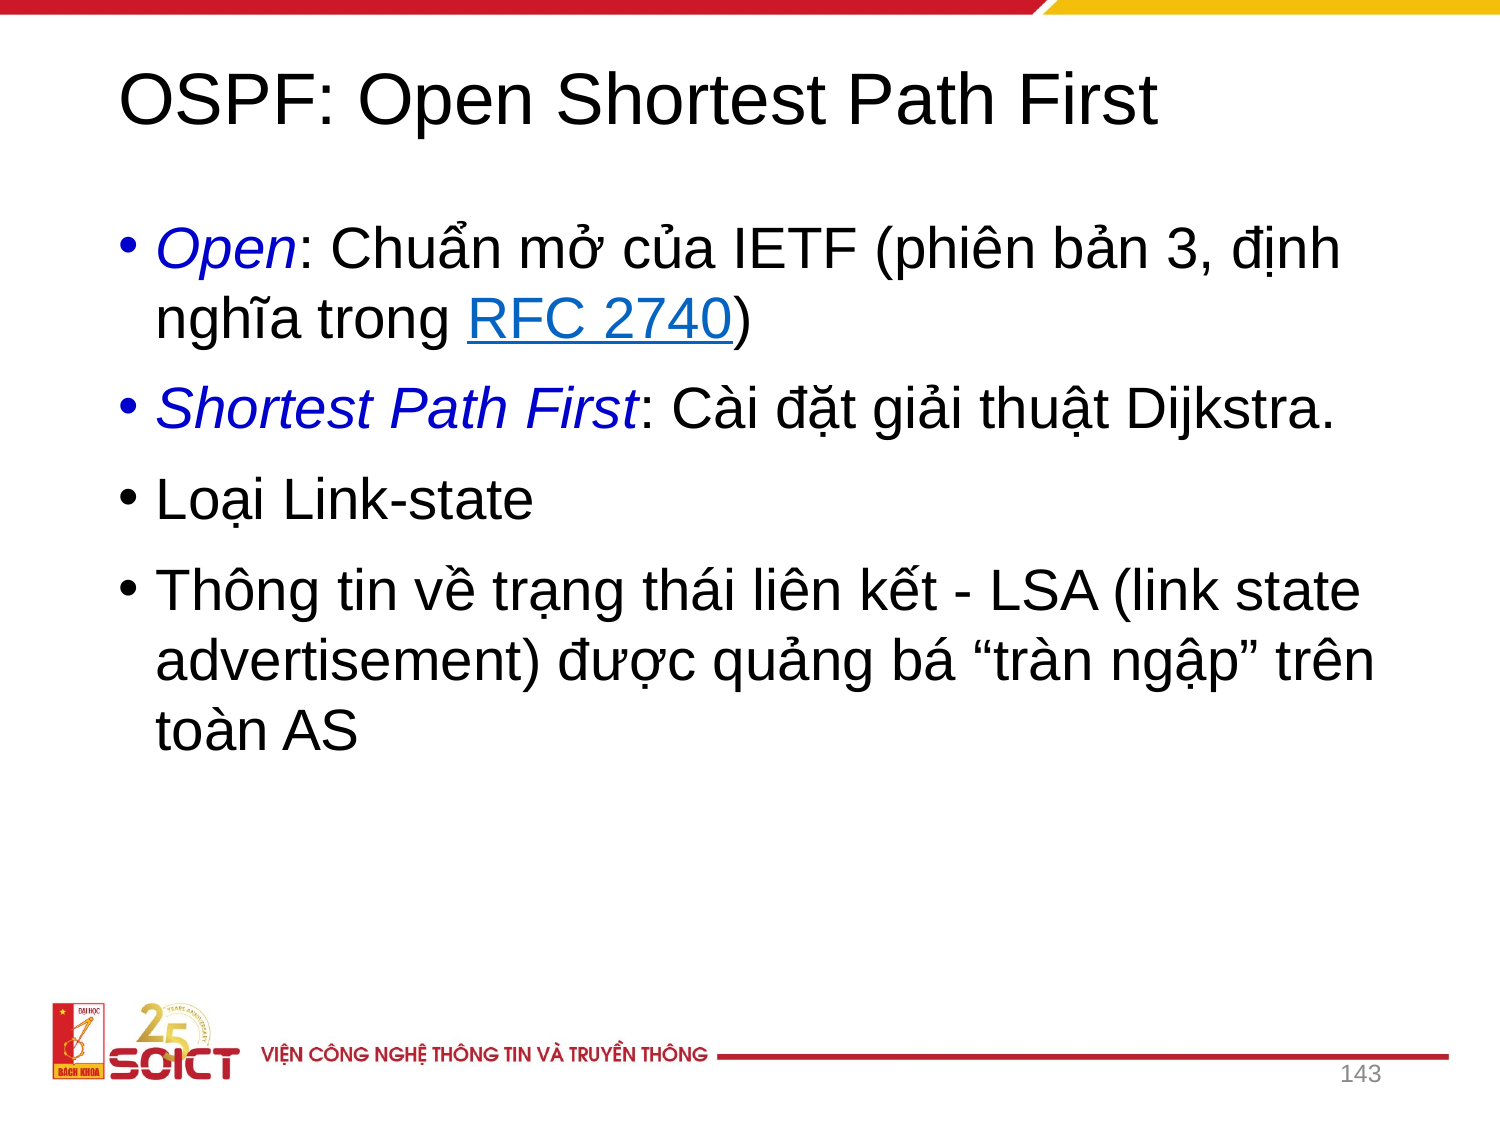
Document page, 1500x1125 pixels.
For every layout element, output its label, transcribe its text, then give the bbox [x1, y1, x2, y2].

list Open: Chuẩn mở của IETF (phiên bản 3, định nghĩa trong RFC 2740) Shortest Path First: Cài đặt giải thuật Dijkstra. Loại Link-state Thông tin về trạng thái liên kết - LSA (link state advertisement) được quảng bá “tràn ngập” trên toàn AS [103, 202, 1397, 988]
picture [0, 0, 1500, 1125]
title OSPF: Open Shortest Path First [103, 0, 1397, 202]
slide_number 143 [1059, 1042, 1397, 1103]
